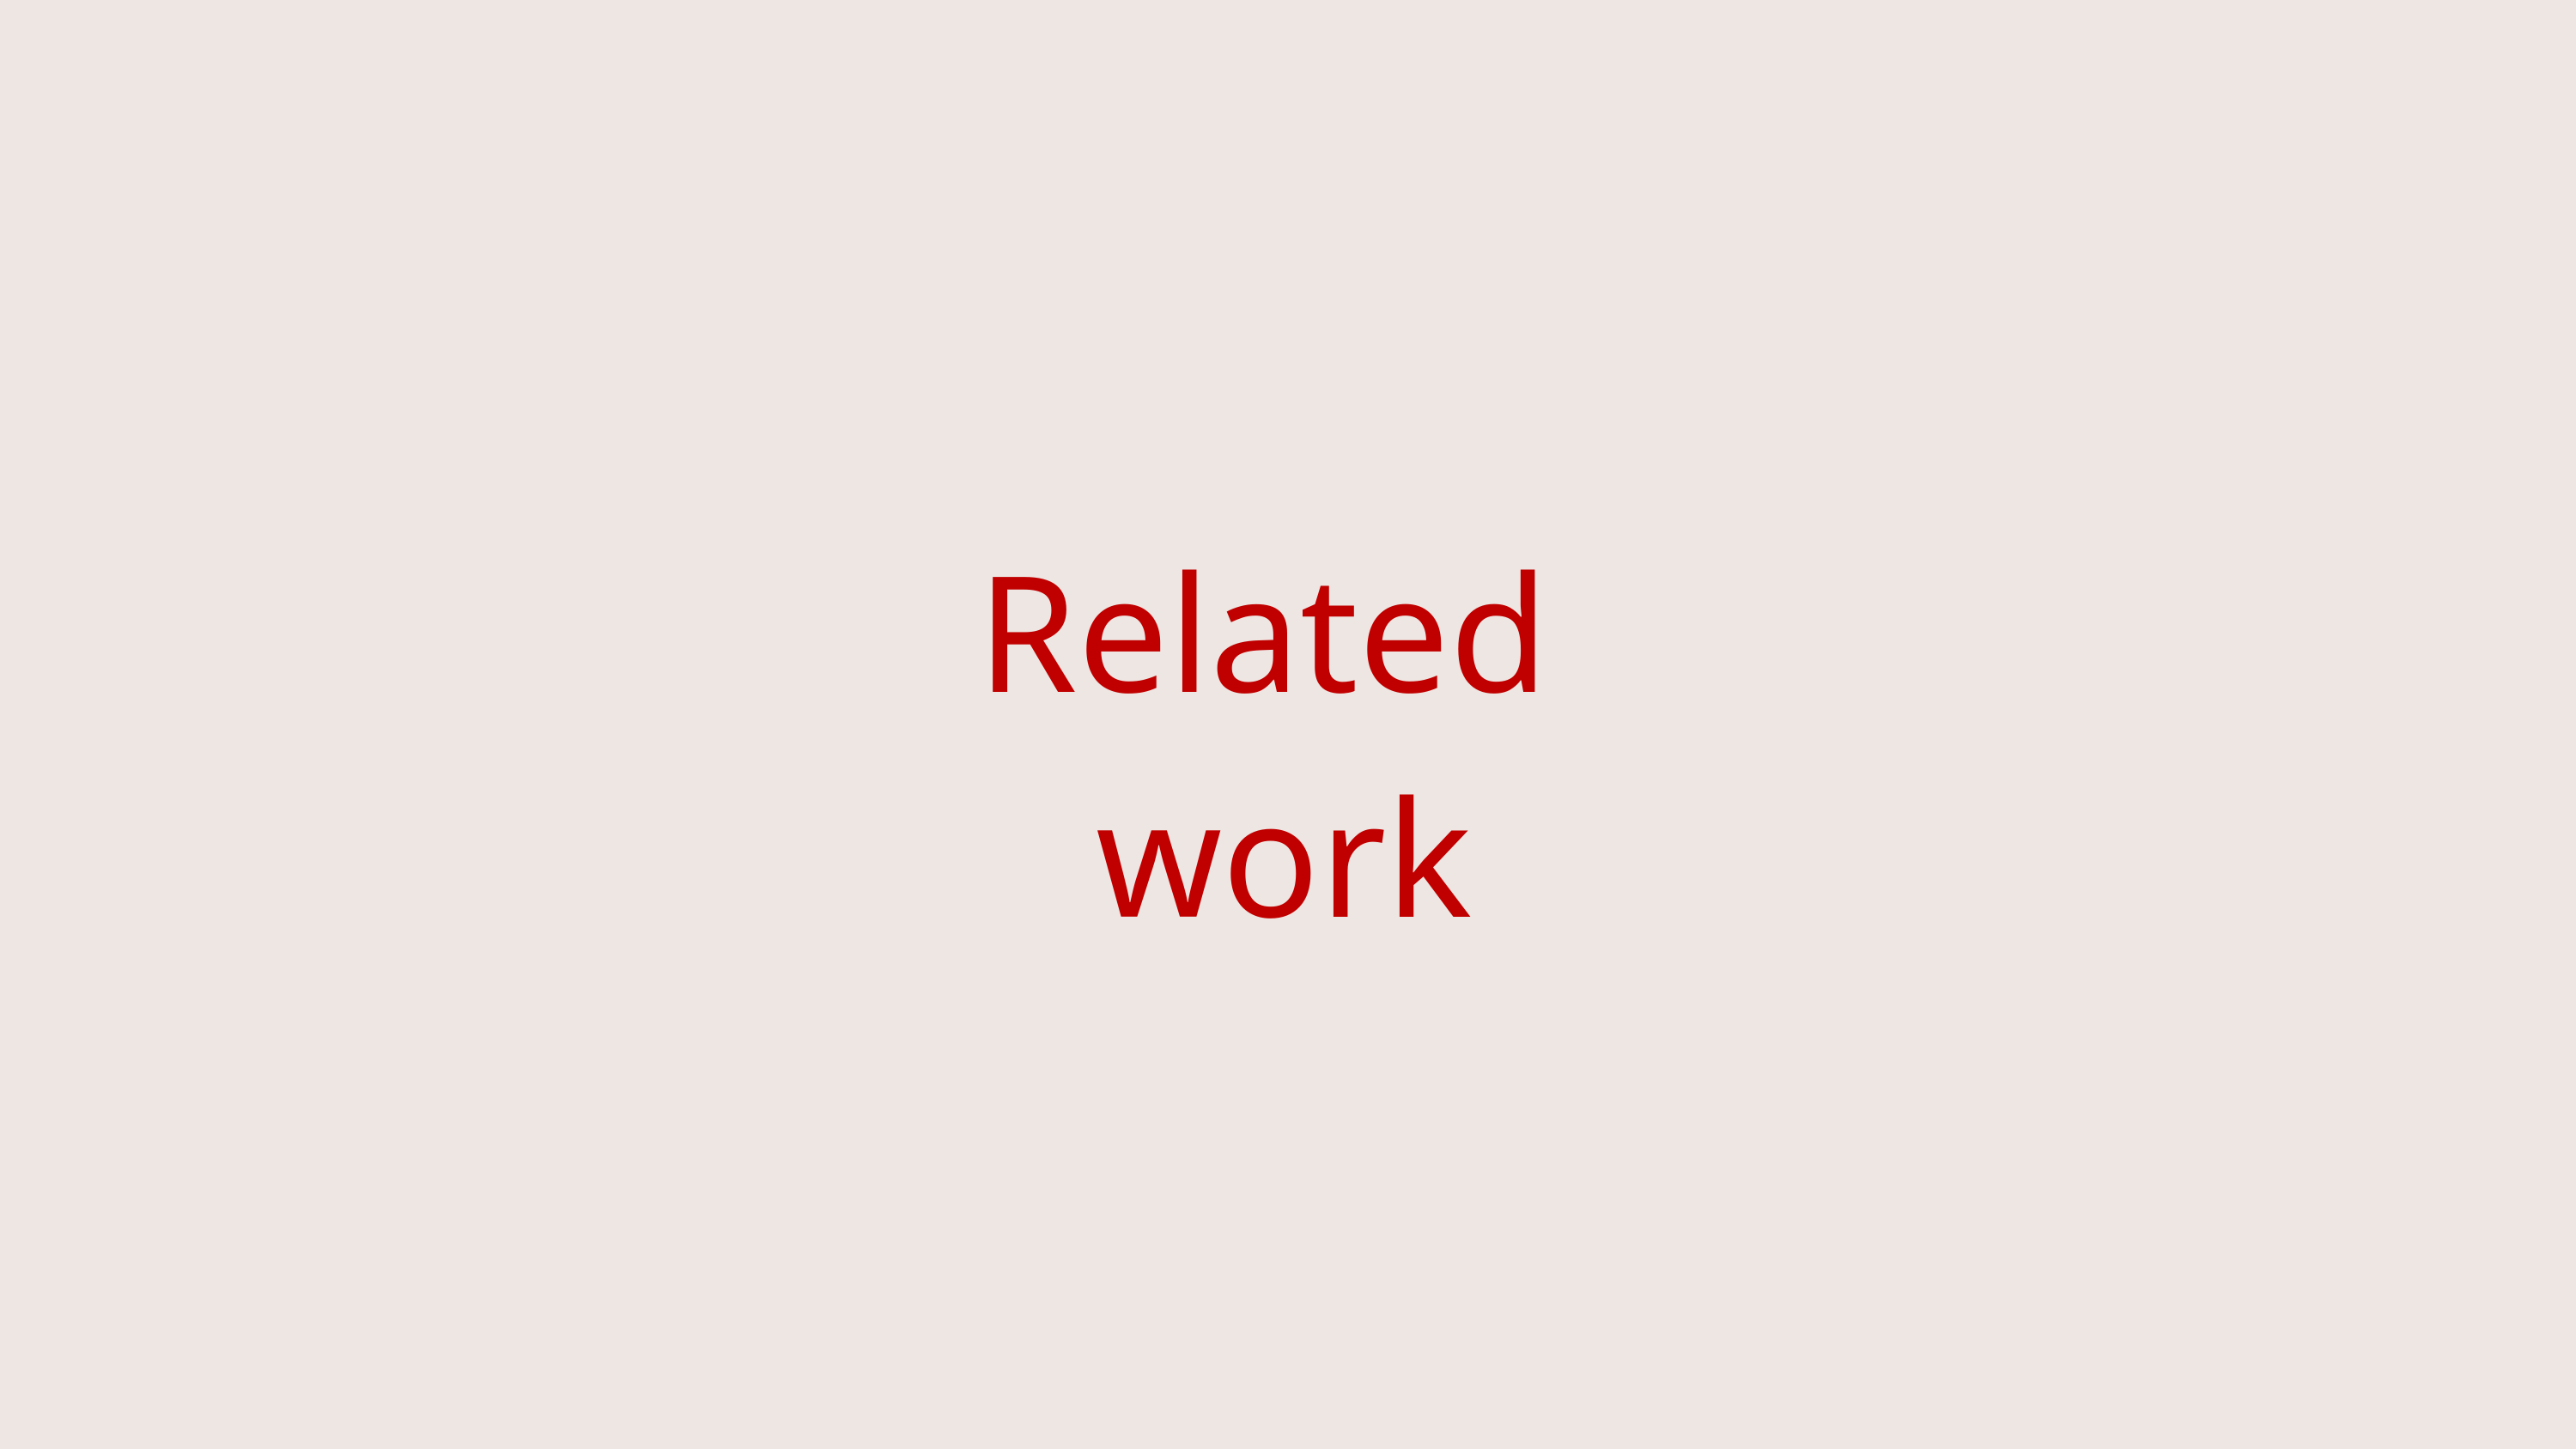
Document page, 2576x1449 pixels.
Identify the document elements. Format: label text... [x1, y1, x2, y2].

text_box Related work [816, 499, 1753, 950]
